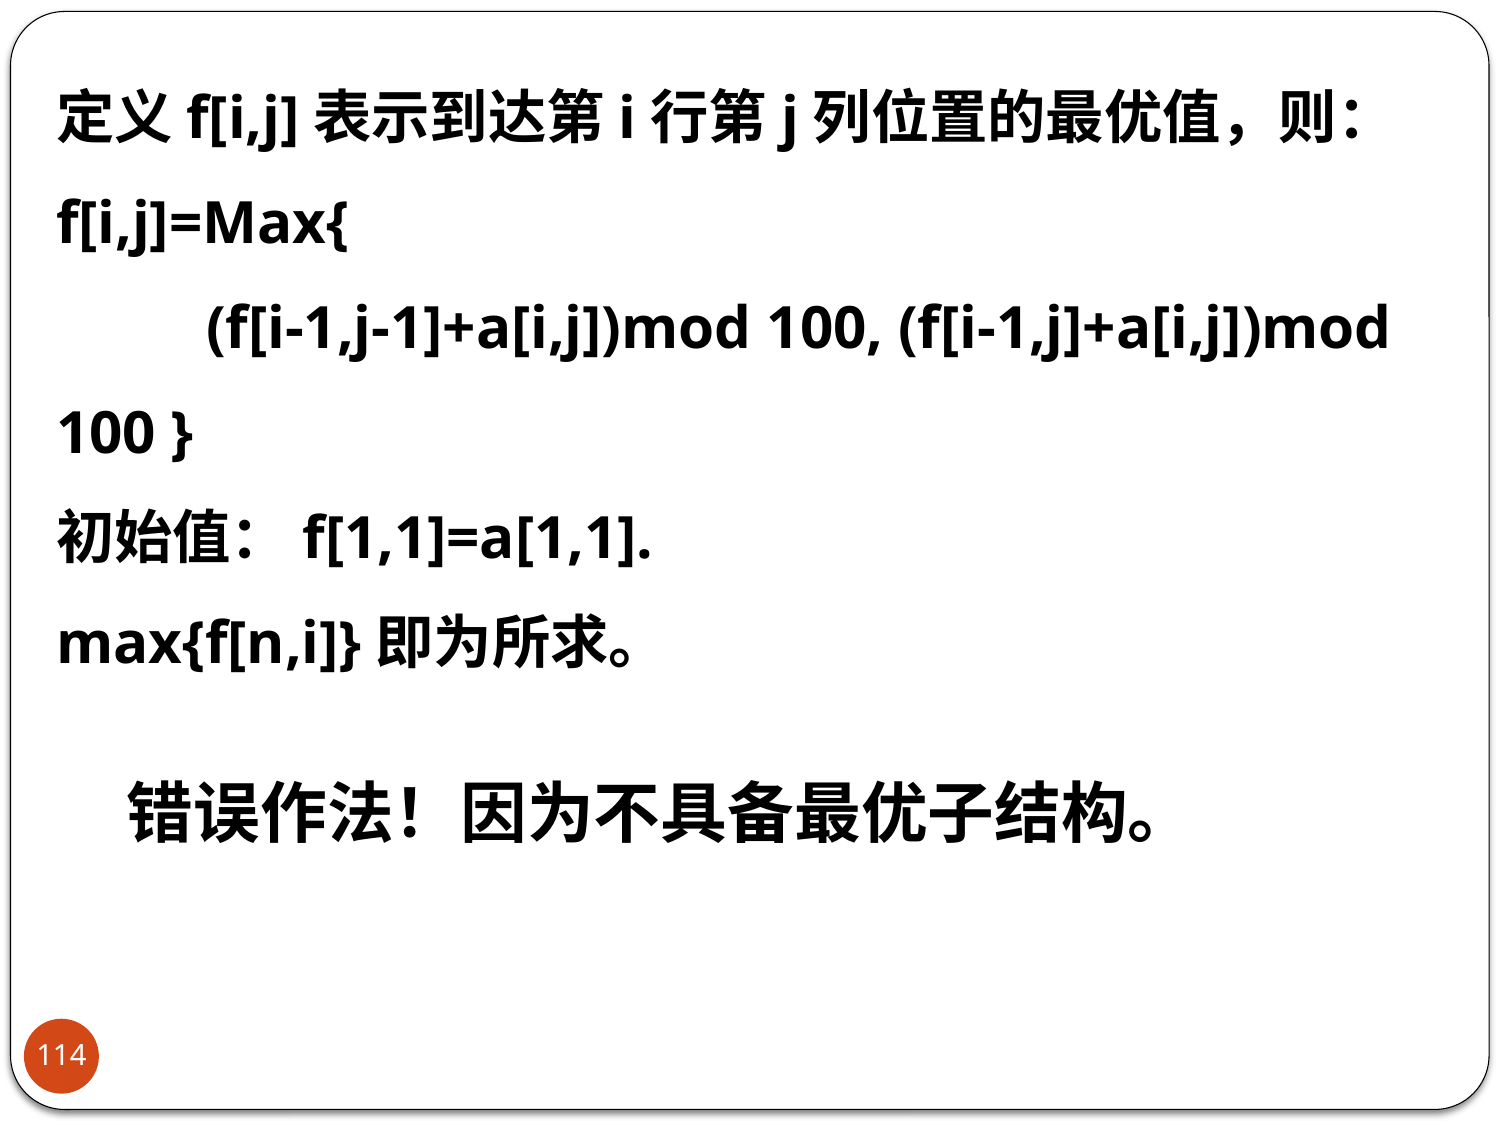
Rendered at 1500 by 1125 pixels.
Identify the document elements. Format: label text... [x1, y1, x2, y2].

text_box 错误作法！因为不具备最优子结构。 [112, 763, 1376, 858]
slide_number 114 [23, 1018, 99, 1094]
text_box 定义f[i,j]表示到达第i行第j列位置的最优值，则： f[i,j]=Max{ (f[i-1,j-1]+a[i,j])mod 100, (f[i-1,j]+a[i,j])mod 100 } 初始值：f[1,1]=a[1,1]. max{f[n,i]}即为所求。 [41, 38, 1436, 683]
